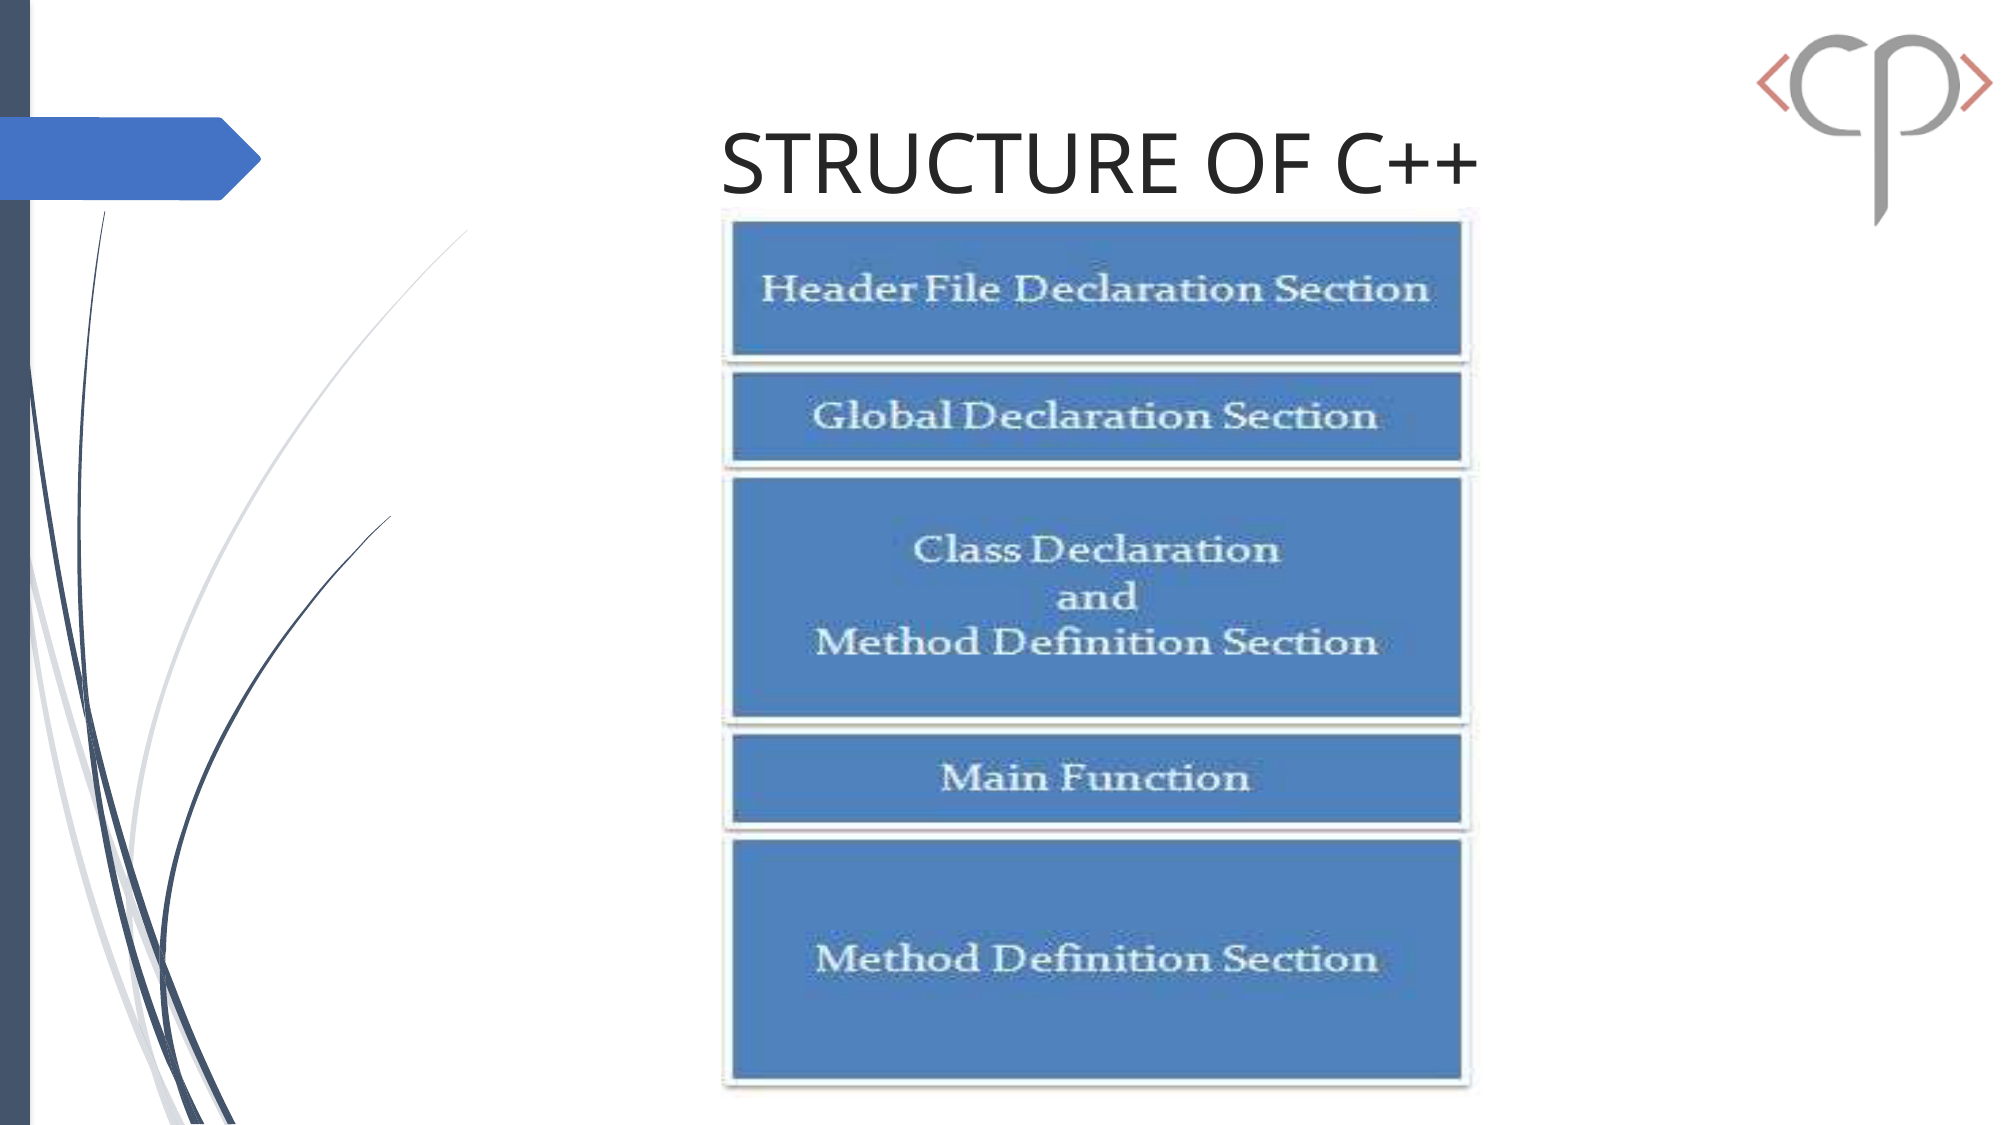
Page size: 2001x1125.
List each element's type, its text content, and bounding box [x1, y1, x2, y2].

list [720, 207, 1481, 1099]
picture [1751, 5, 2000, 254]
title STRUCTURE OF C++ [369, 102, 1832, 313]
